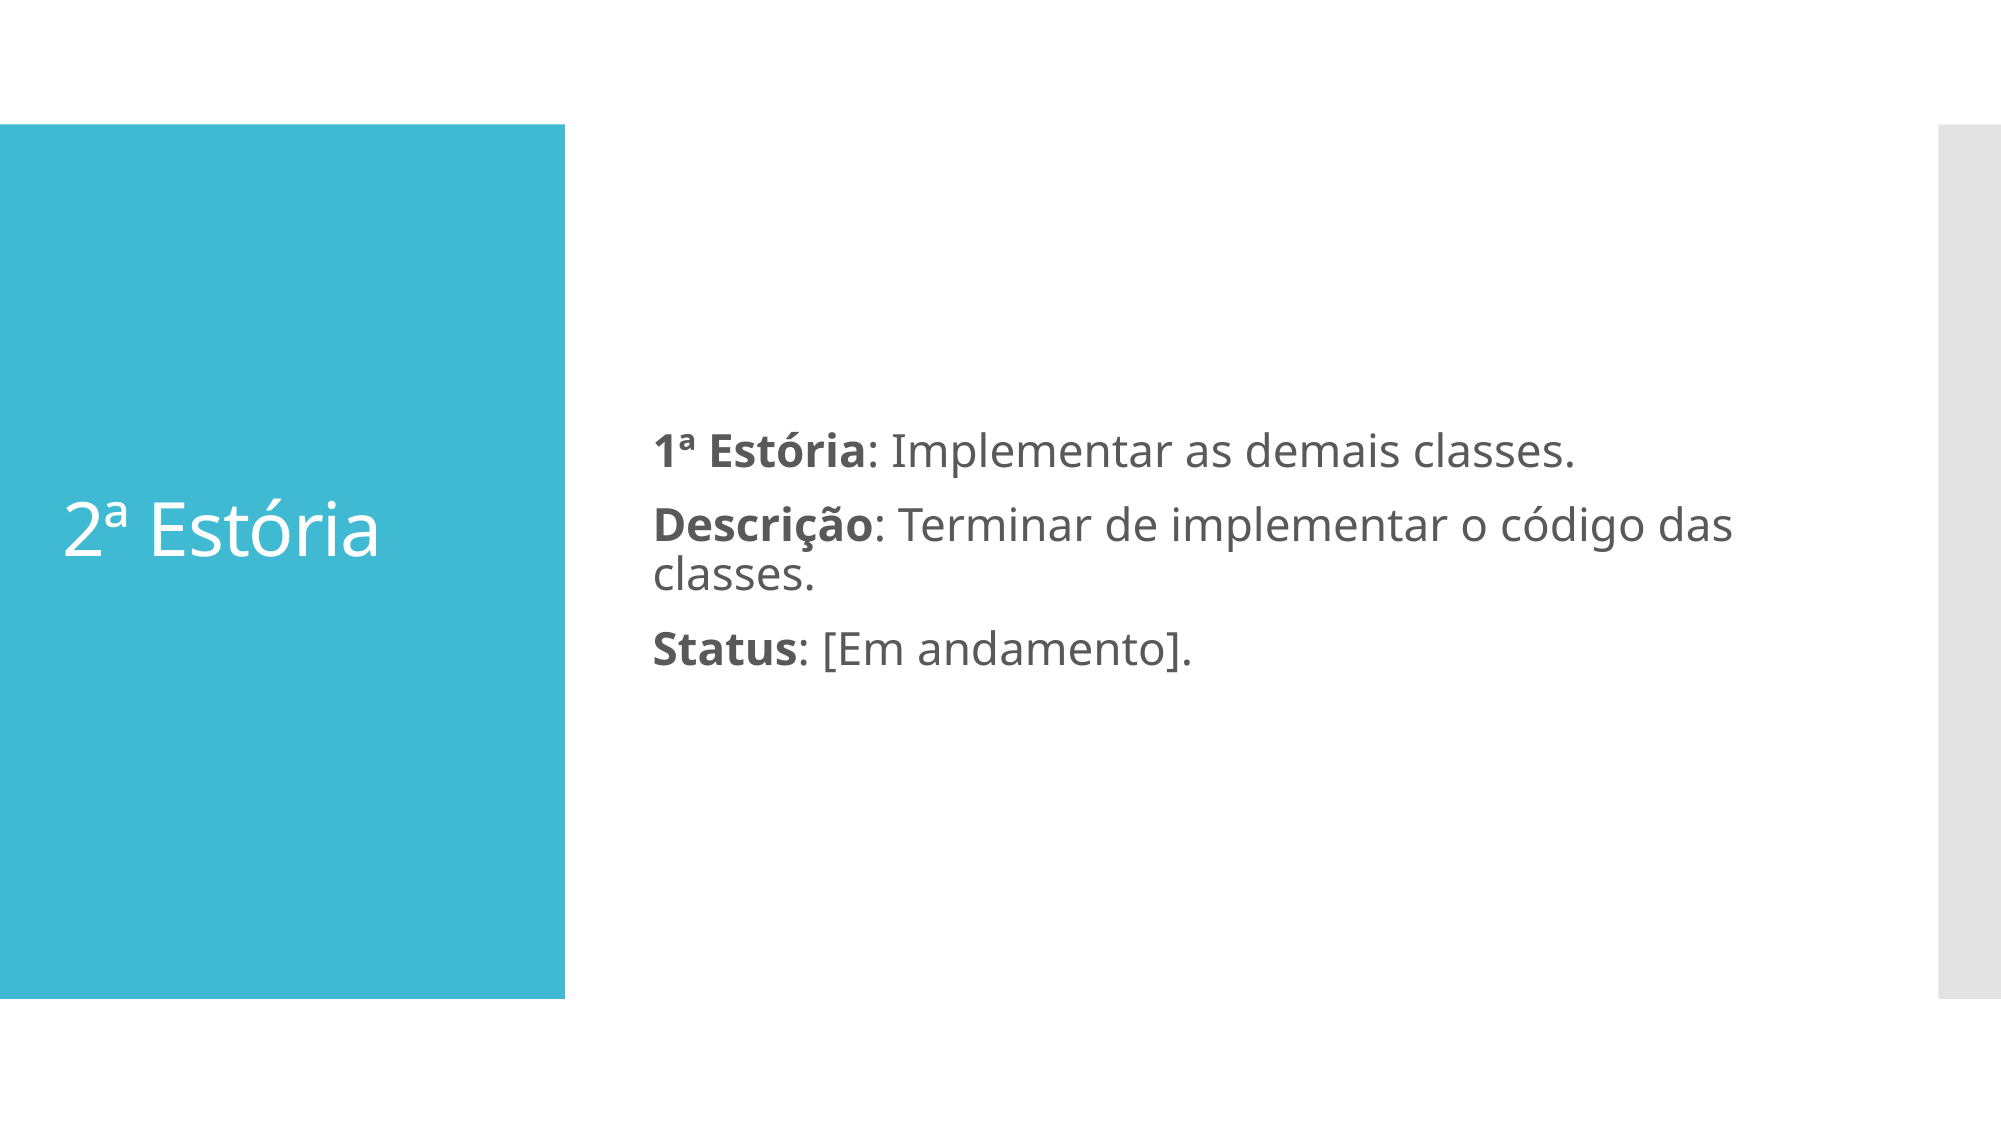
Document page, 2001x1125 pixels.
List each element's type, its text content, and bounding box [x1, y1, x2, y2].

text_box 2ª Estória [47, 473, 482, 579]
list 1ª Estória: Implementar as demais classes. Descrição: Terminar de implementar o código das classes. Status: [Em andamento]. [637, 265, 1838, 943]
